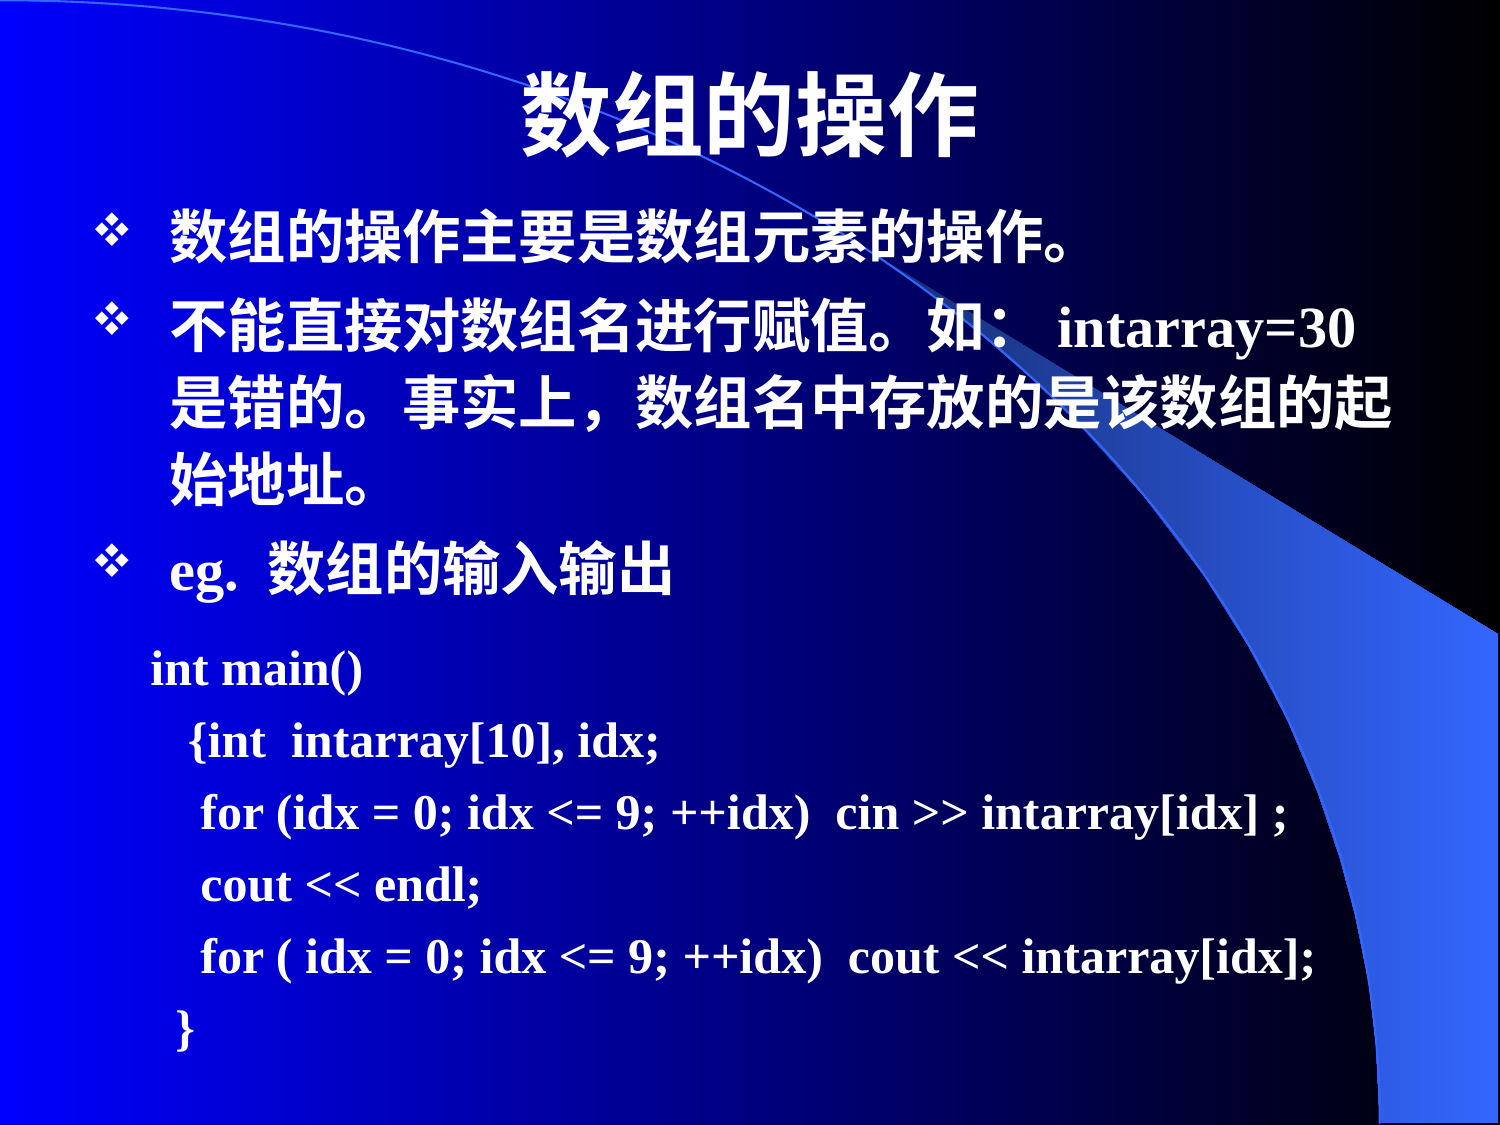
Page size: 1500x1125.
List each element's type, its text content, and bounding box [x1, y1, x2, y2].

text_box int main() {int intarray[10], idx; for (idx = 0; idx <= 9; ++idx) cin >> intarray[idx] ; cout << endl; for ( idx = 0; idx <= 9; ++idx) cout << intarray[idx]; } [76, 616, 1416, 1063]
list 数组的操作主要是数组元素的操作。 不能直接对数组名进行赋值。如：intarray=30 是错的。事实上，数组名中存放的是该数组的起始地址。 eg. 数组的输入输出 [76, 185, 1452, 456]
title 数组的操作 [112, 38, 1388, 185]
